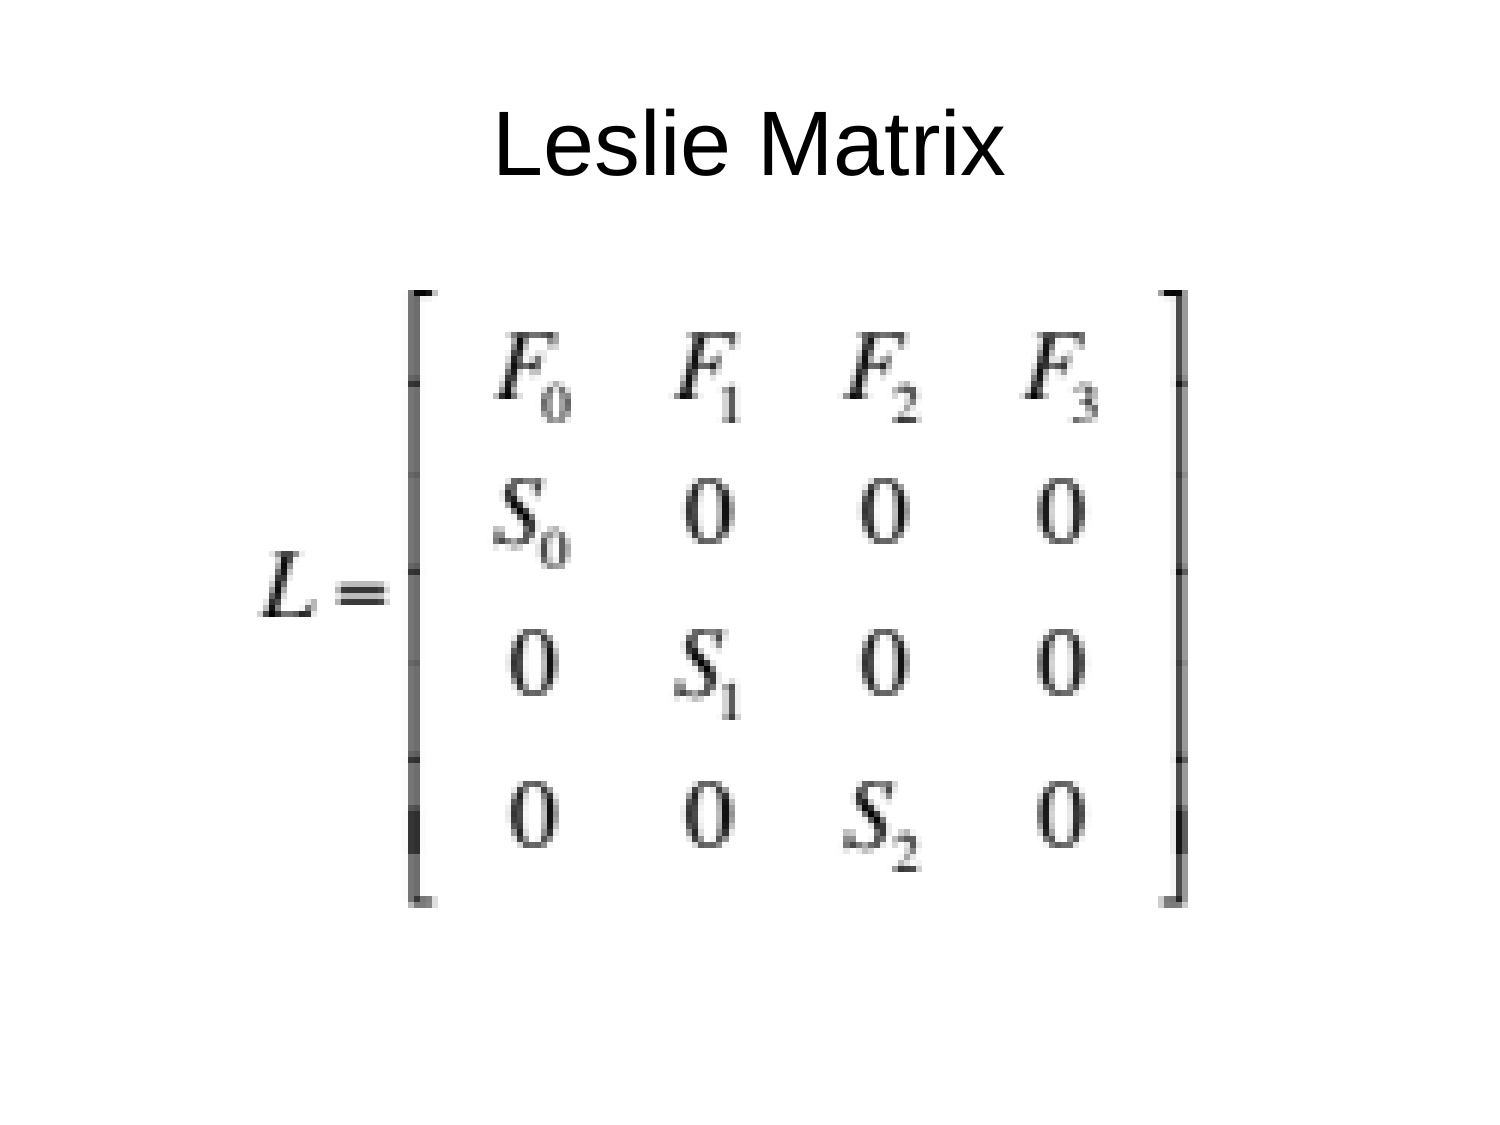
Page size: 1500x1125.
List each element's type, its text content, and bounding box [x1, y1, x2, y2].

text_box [245, 266, 1196, 921]
title Leslie Matrix [75, 45, 1425, 233]
